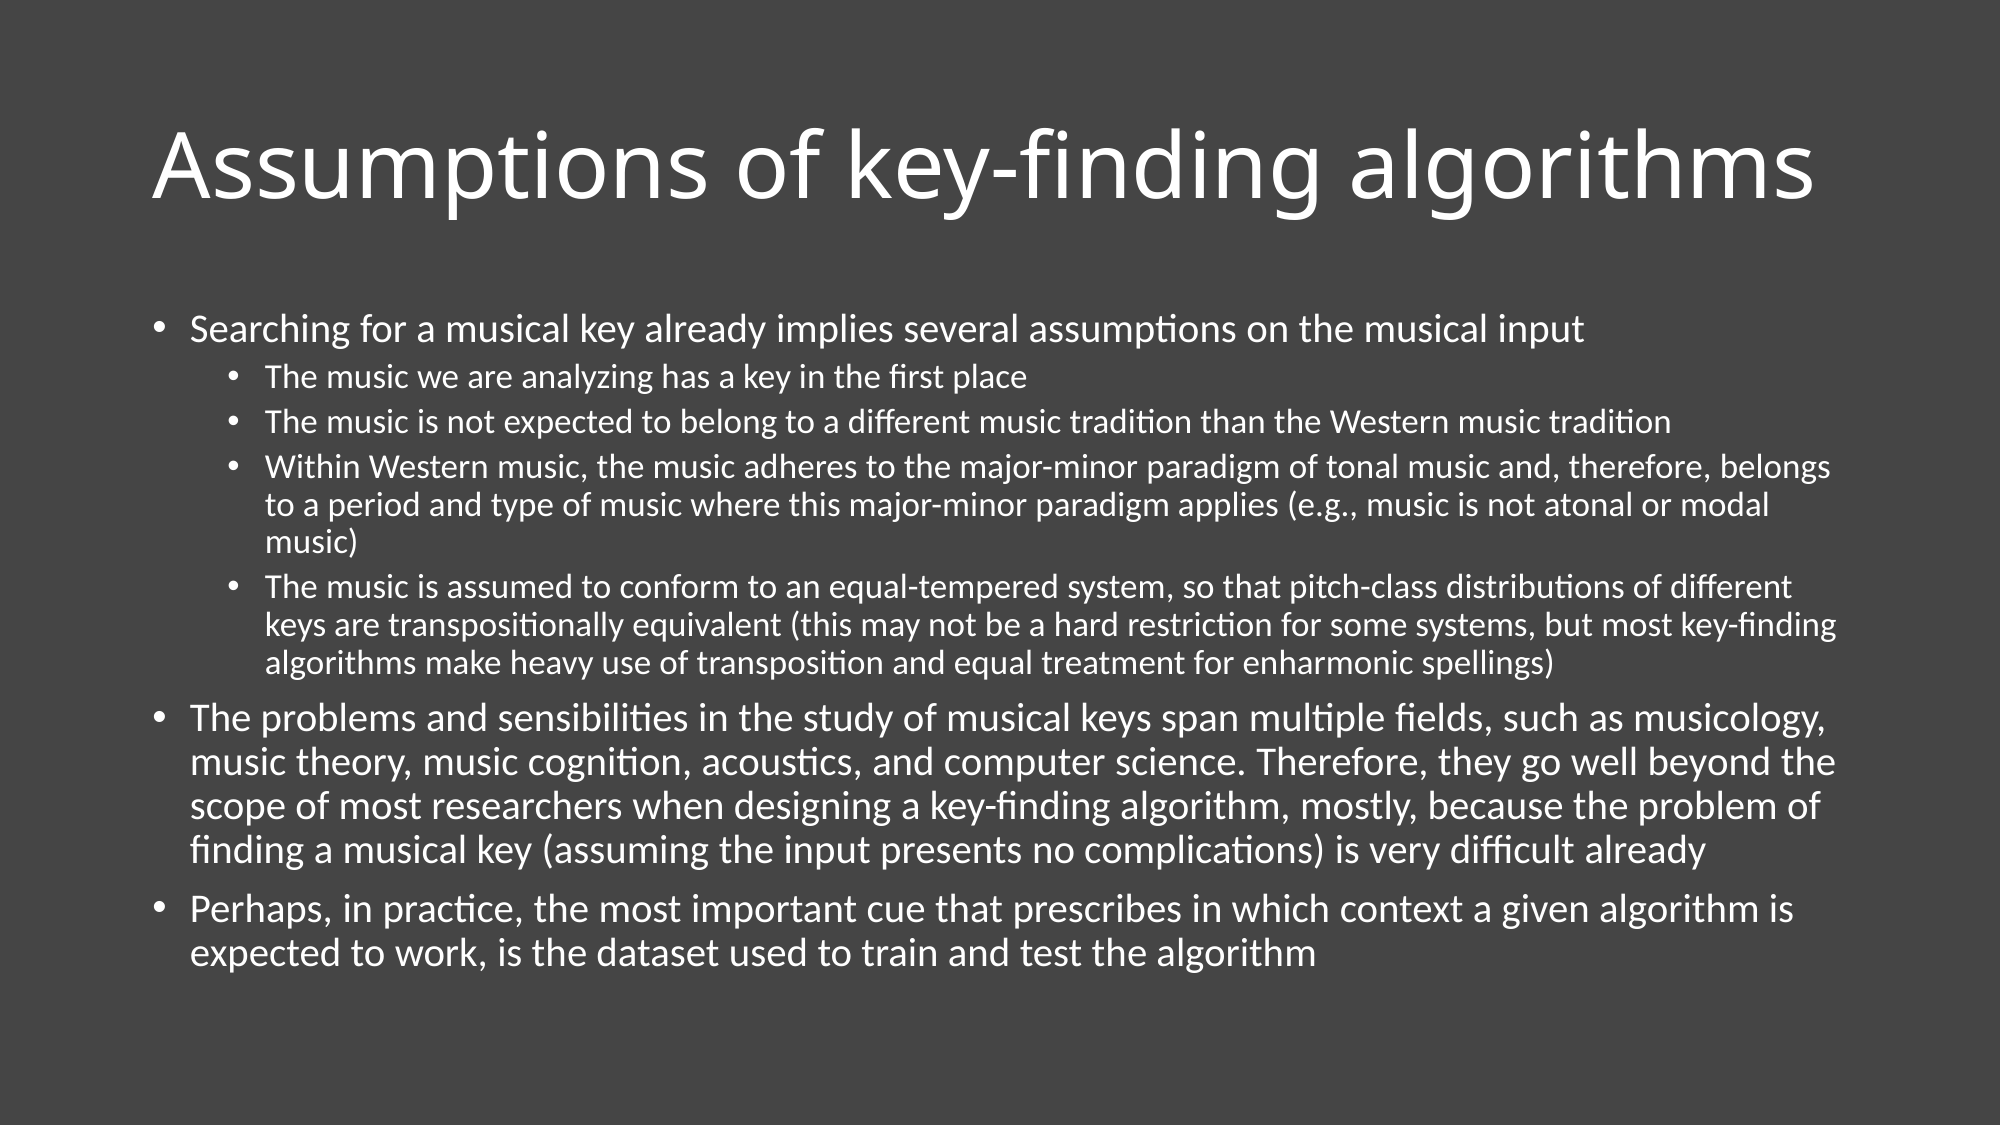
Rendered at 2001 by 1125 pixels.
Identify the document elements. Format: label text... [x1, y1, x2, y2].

list Searching for a musical key already implies several assumptions on the musical input The music we are analyzing has a key in the first place The music is not expected to belong to a different music tradition than the Western music tradition Within Western music, the music adheres to the major-minor paradigm of tonal music and, therefore, belongs to a period and type of music where this major-minor paradigm applies (e.g., music is not atonal or modal music) The music is assumed to conform to an equal-tempered system, so that pitch-class distributions of different keys are transpositionally equivalent (this may not be a hard restriction for some systems, but most key-finding algorithms make heavy use of transposition and equal treatment for enharmonic spellings) The problems and sensibilities in the study of musical keys span multiple fields, such as musicology, music theory, music cognition, acoustics, and computer science. Therefore, they go well beyond the scope of most researchers when designing a key-finding algorithm, mostly, because the problem of finding a musical key (assuming the input presents no complications) is very difficult already Perhaps, in practice, the most important cue that prescribes in which context a given algorithm is expected to work, is the dataset used to train and test the algorithm [137, 299, 1863, 1014]
title Assumptions of key-finding algorithms [137, 59, 1863, 278]
